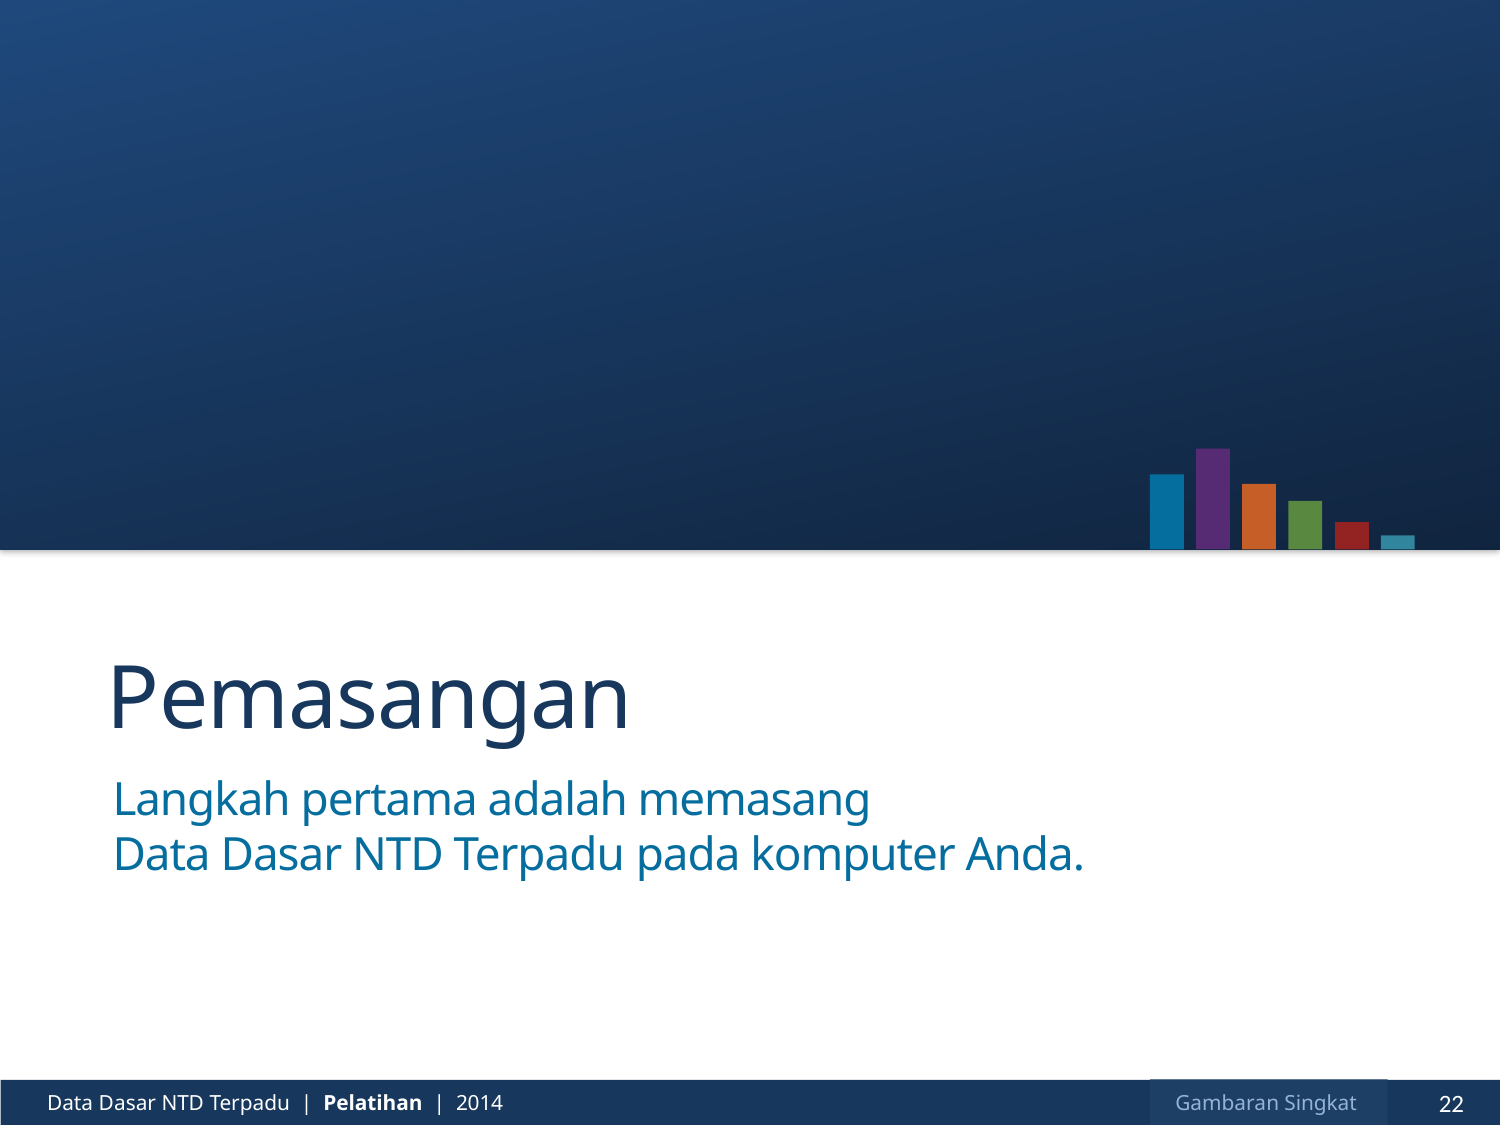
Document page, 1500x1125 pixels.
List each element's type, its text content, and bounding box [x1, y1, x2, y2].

title Pemasangan [91, 612, 1442, 730]
list Langkah pertama adalah memasang Data Dasar NTD Terpadu pada komputer Anda. [112, 762, 1388, 1000]
